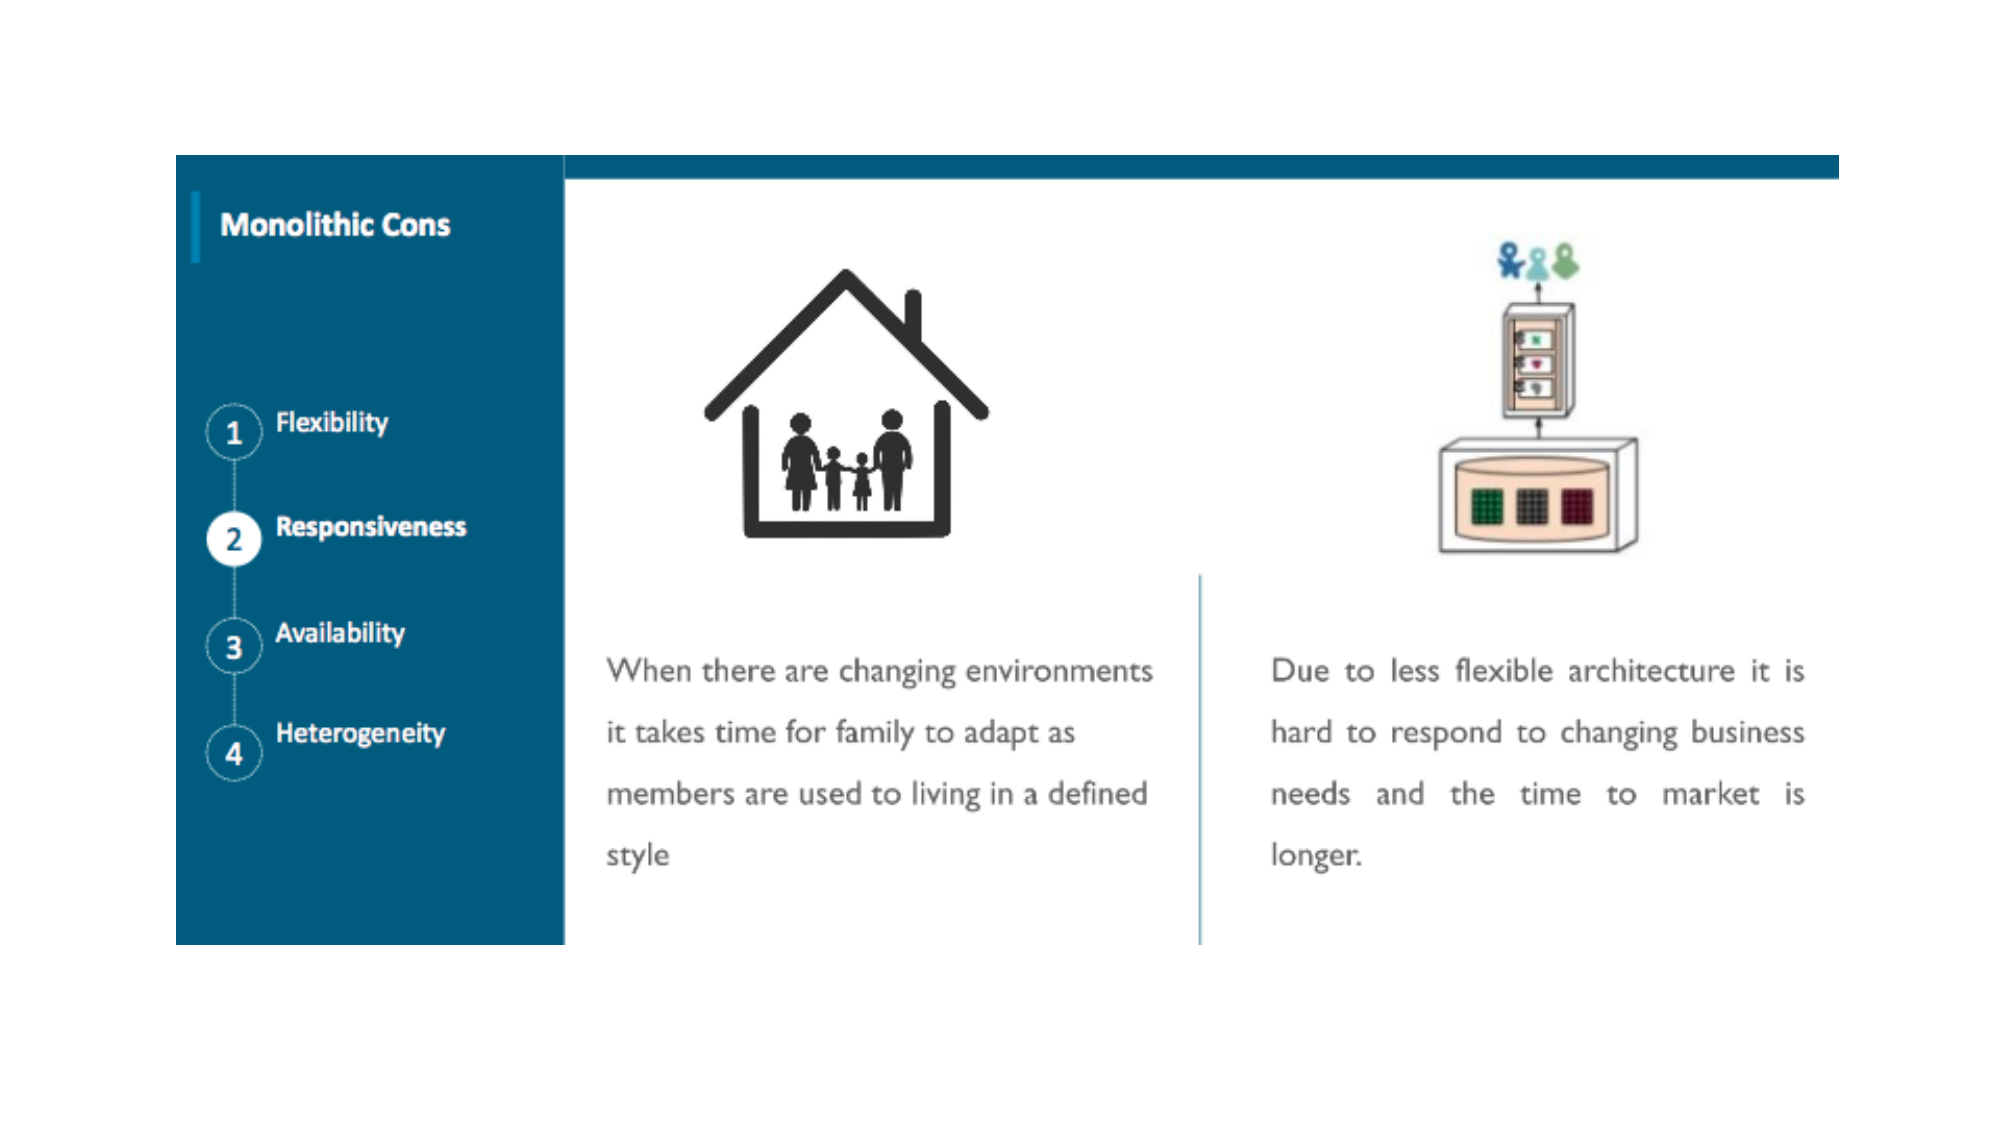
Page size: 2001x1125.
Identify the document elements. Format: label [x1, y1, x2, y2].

list [176, 155, 1839, 945]
